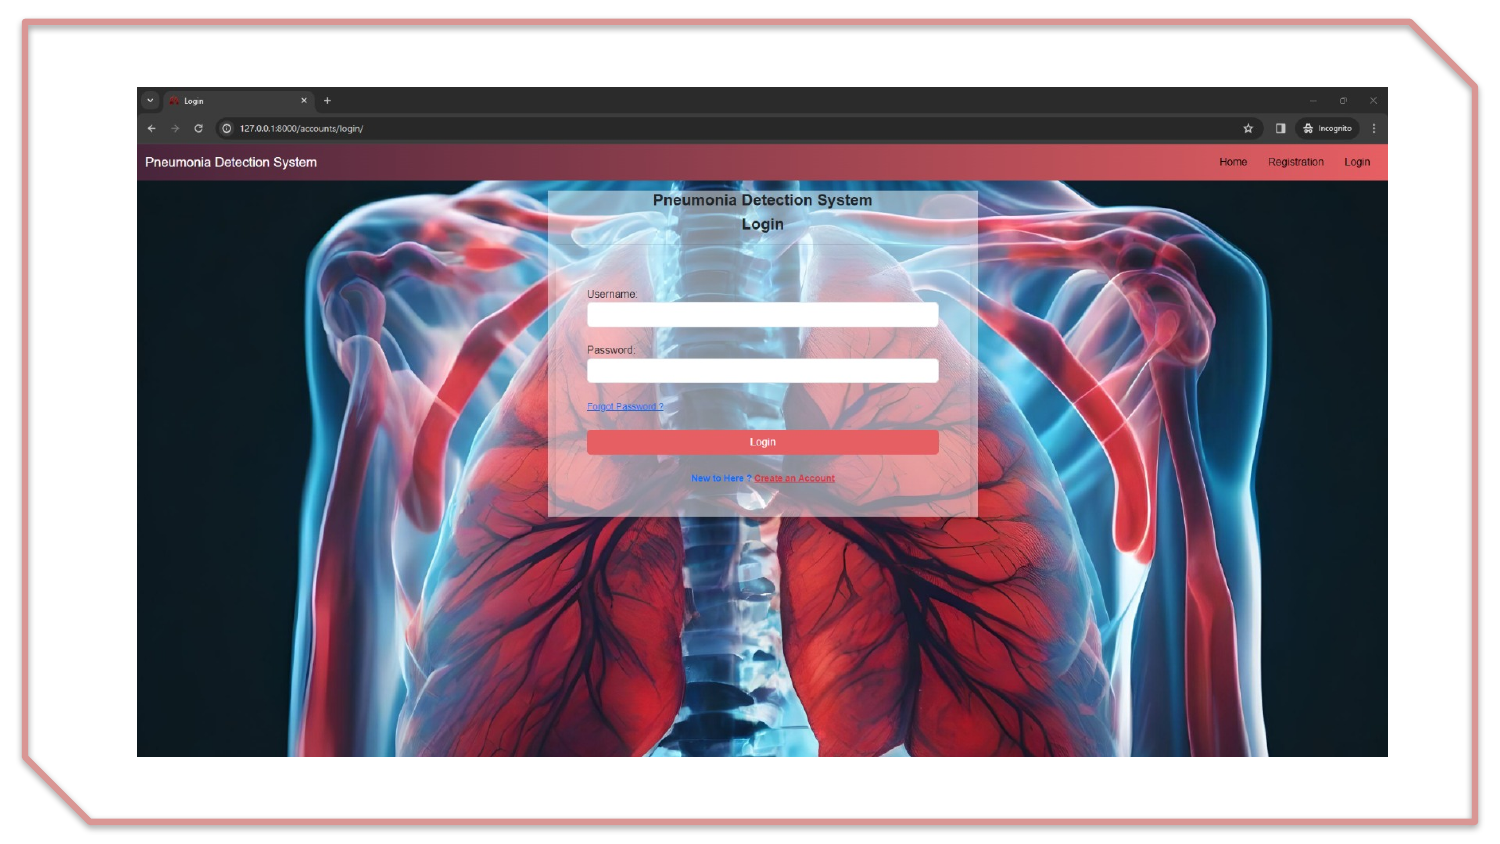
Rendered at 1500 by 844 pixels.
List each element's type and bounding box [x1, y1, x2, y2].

picture [137, 86, 1388, 757]
text_box [21, 18, 1479, 826]
